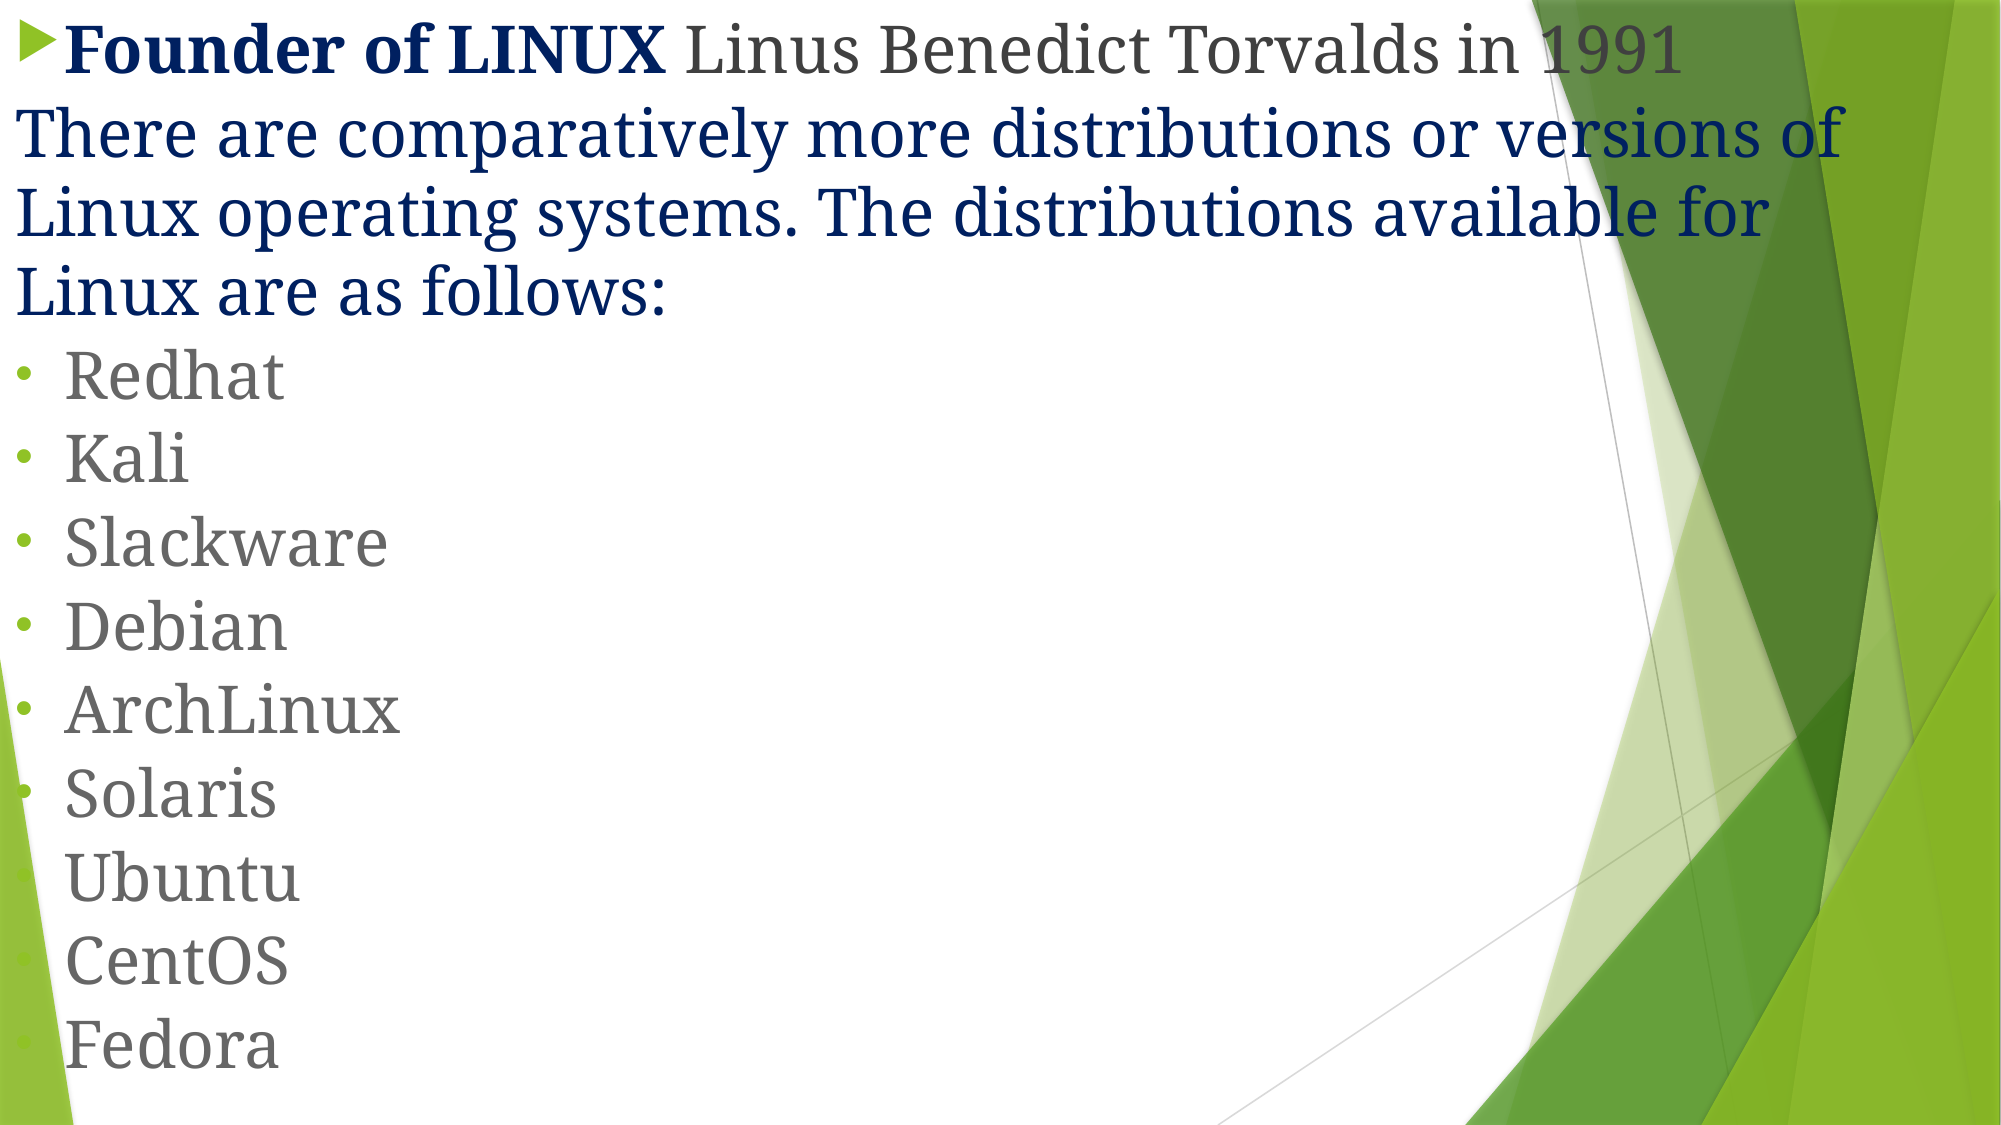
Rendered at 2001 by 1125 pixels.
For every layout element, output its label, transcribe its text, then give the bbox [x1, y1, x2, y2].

list Founder of LINUX Linus Benedict Torvalds in 1991 There are comparatively more distributions or versions of Linux operating systems. The distributions available for Linux are as follows: Redhat Kali Slackware Debian ArchLinux Solaris Ubuntu CentOS Fedora [0, 0, 1986, 1125]
